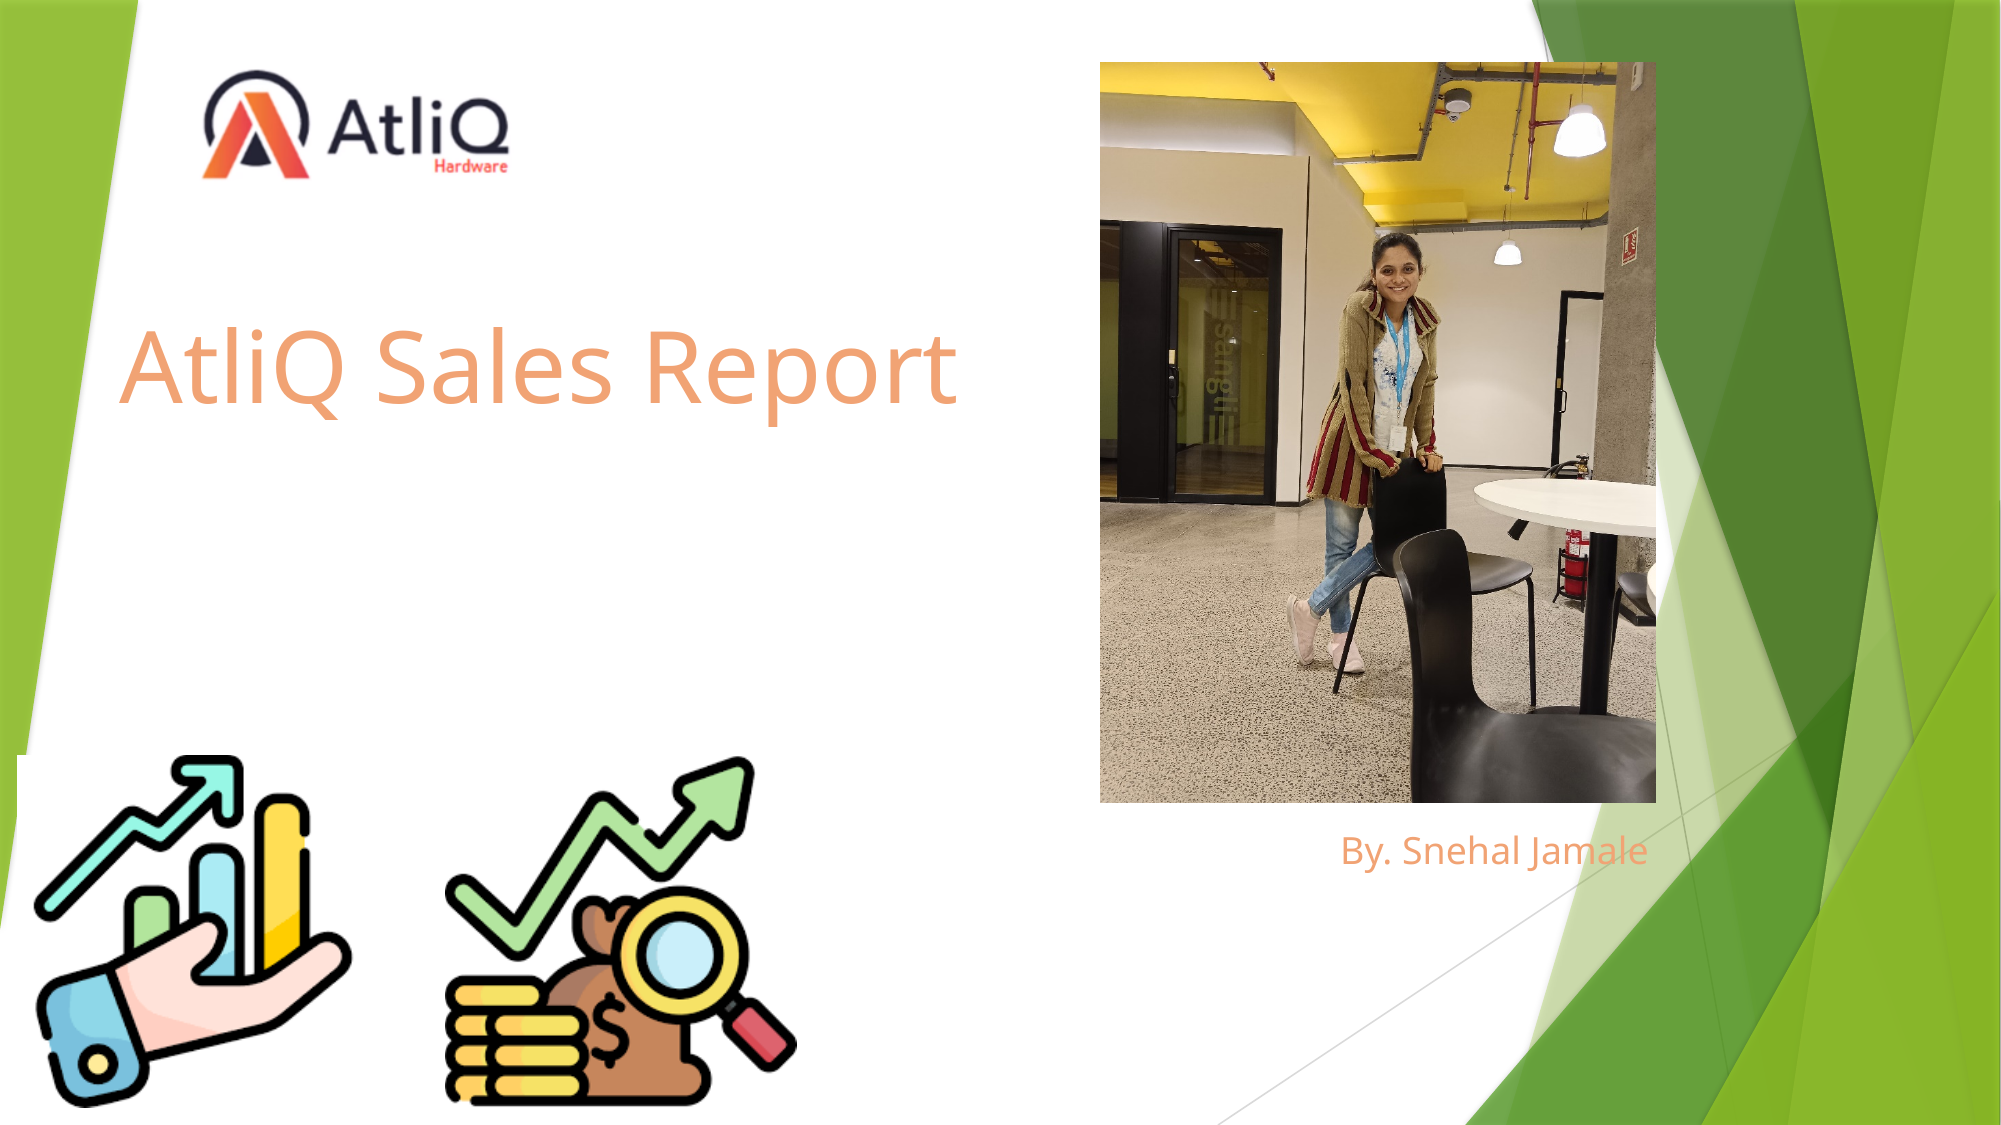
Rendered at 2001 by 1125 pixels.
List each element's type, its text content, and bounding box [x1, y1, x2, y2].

text_box By. Snehal Jamale [1325, 819, 1987, 880]
picture [16, 755, 370, 1108]
picture [1100, 61, 1657, 803]
picture [159, 27, 577, 242]
text_box AtliQ Sales Report [104, 295, 1048, 431]
picture [444, 755, 798, 1108]
